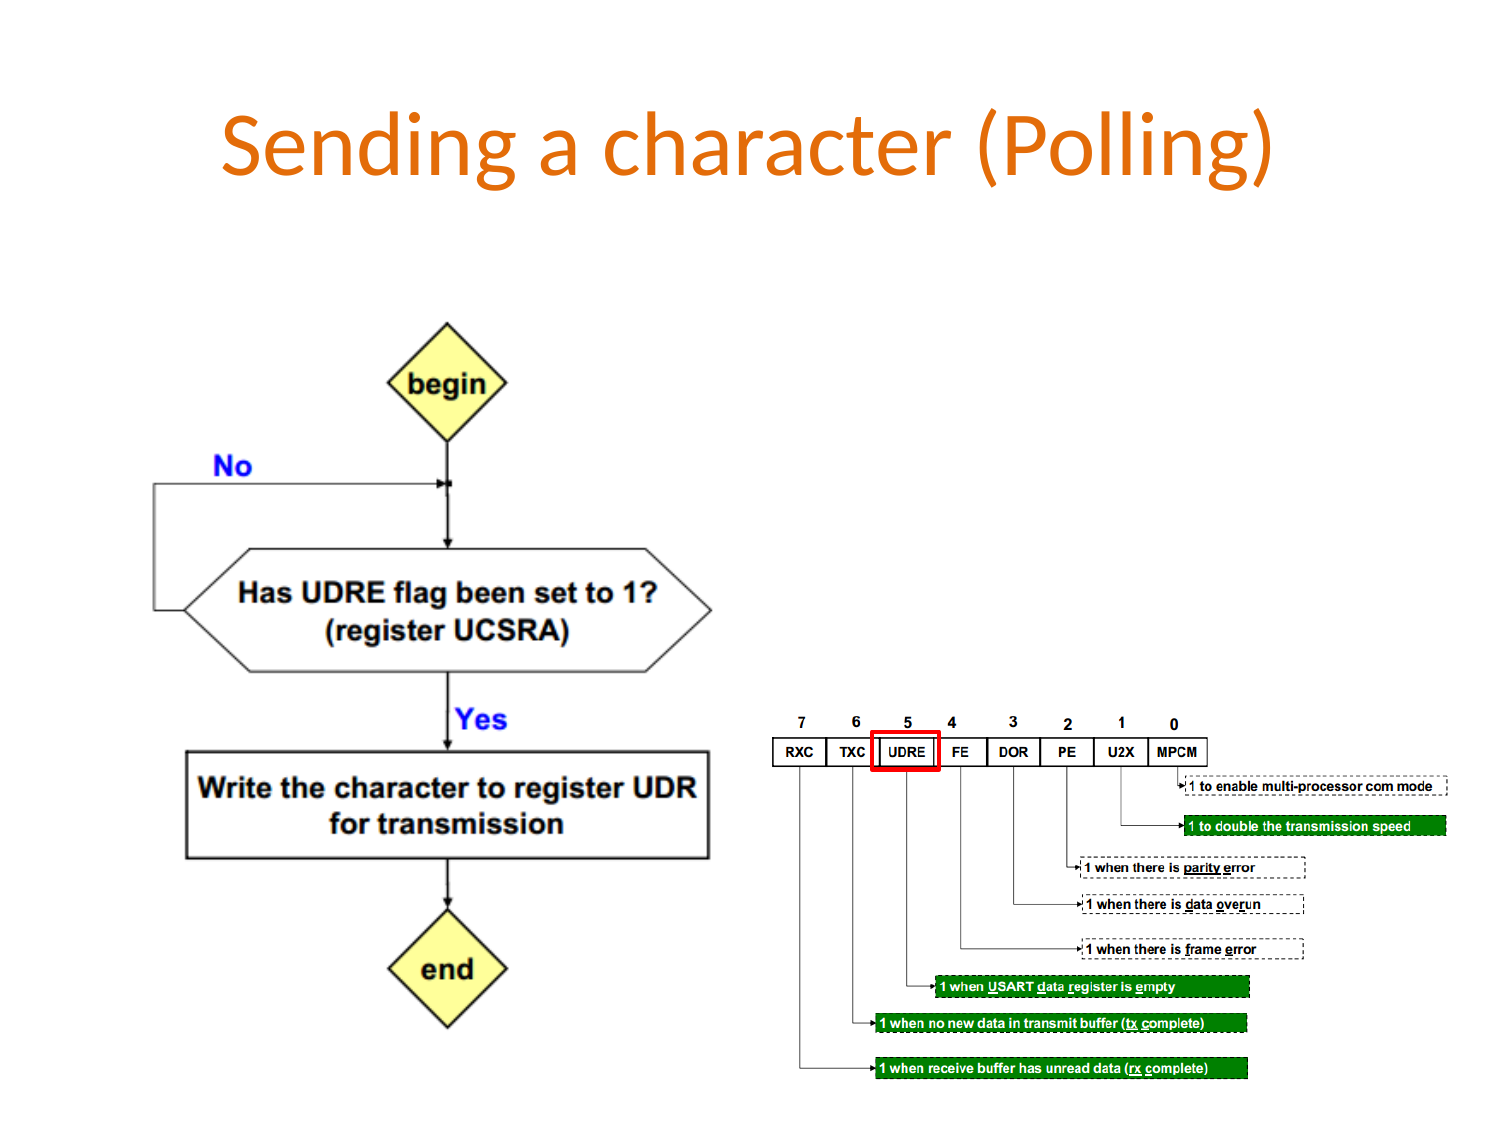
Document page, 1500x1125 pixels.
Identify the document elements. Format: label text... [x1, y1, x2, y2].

picture [760, 702, 1467, 1103]
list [105, 319, 751, 1043]
title Sending a character (Polling) [75, 45, 1425, 233]
